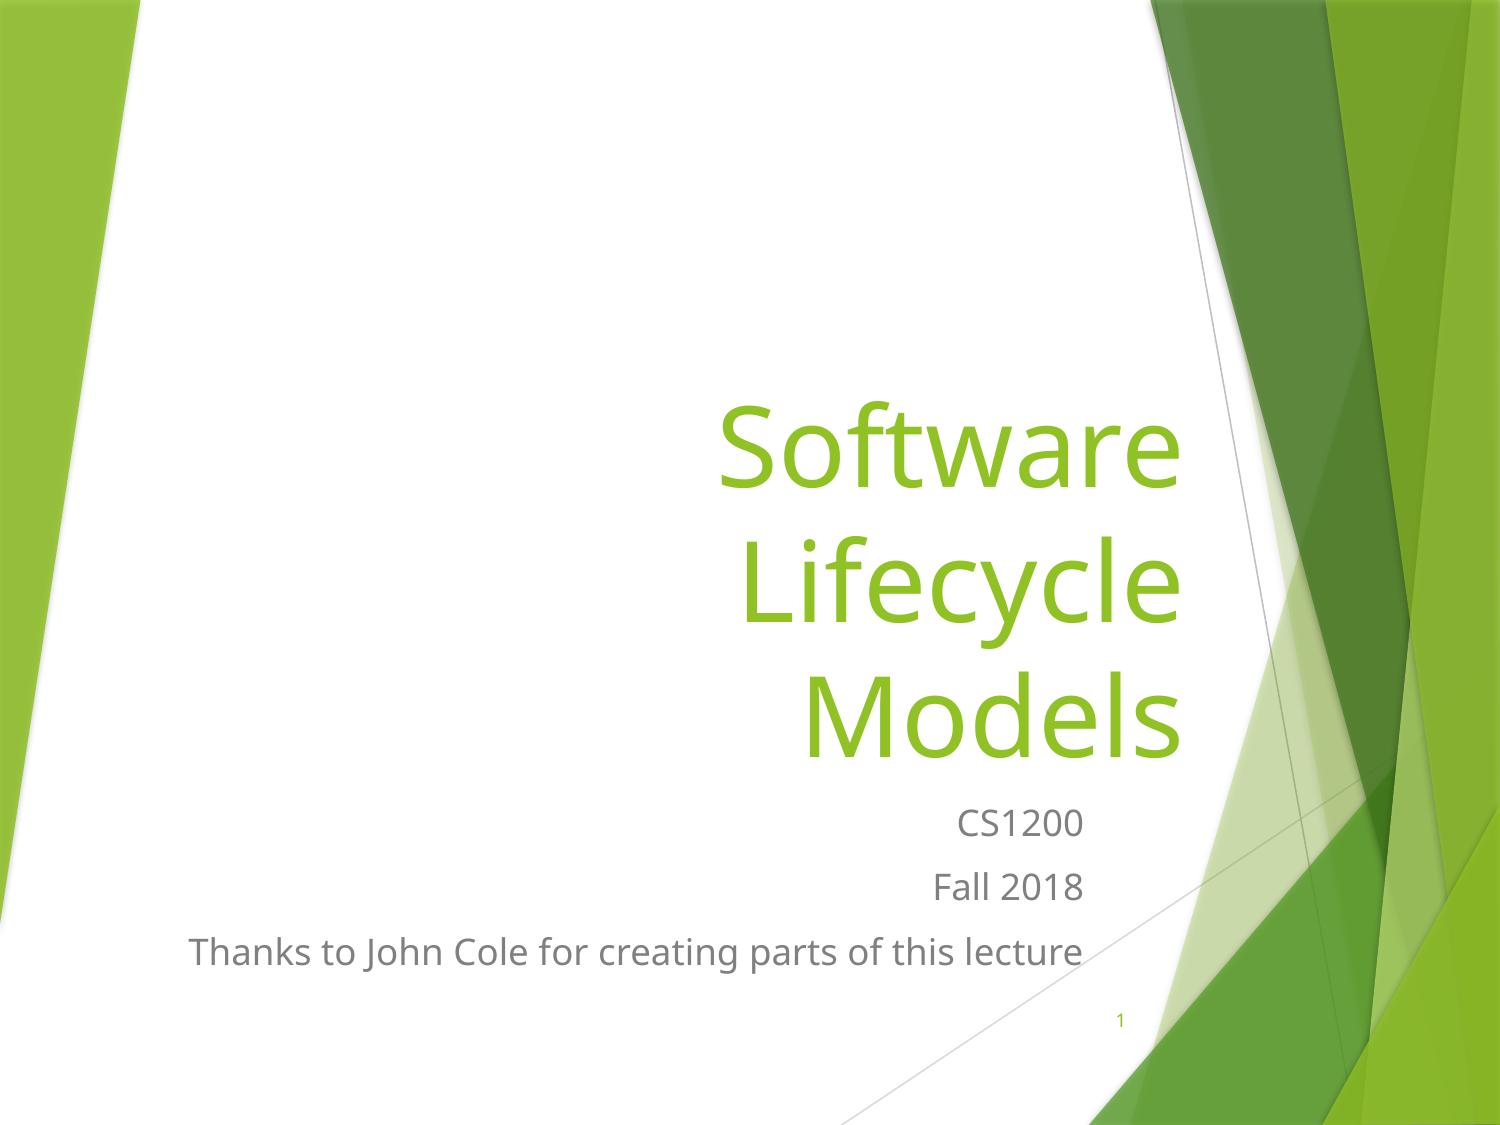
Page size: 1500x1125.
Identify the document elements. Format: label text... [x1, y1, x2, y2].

subtitle CS1200 Fall 2018 Thanks to John Cole for creating parts of this lecture [154, 791, 1100, 1021]
title Software Lifecycle Models [75, 315, 1200, 788]
slide_number 1 [1057, 991, 1142, 1051]
